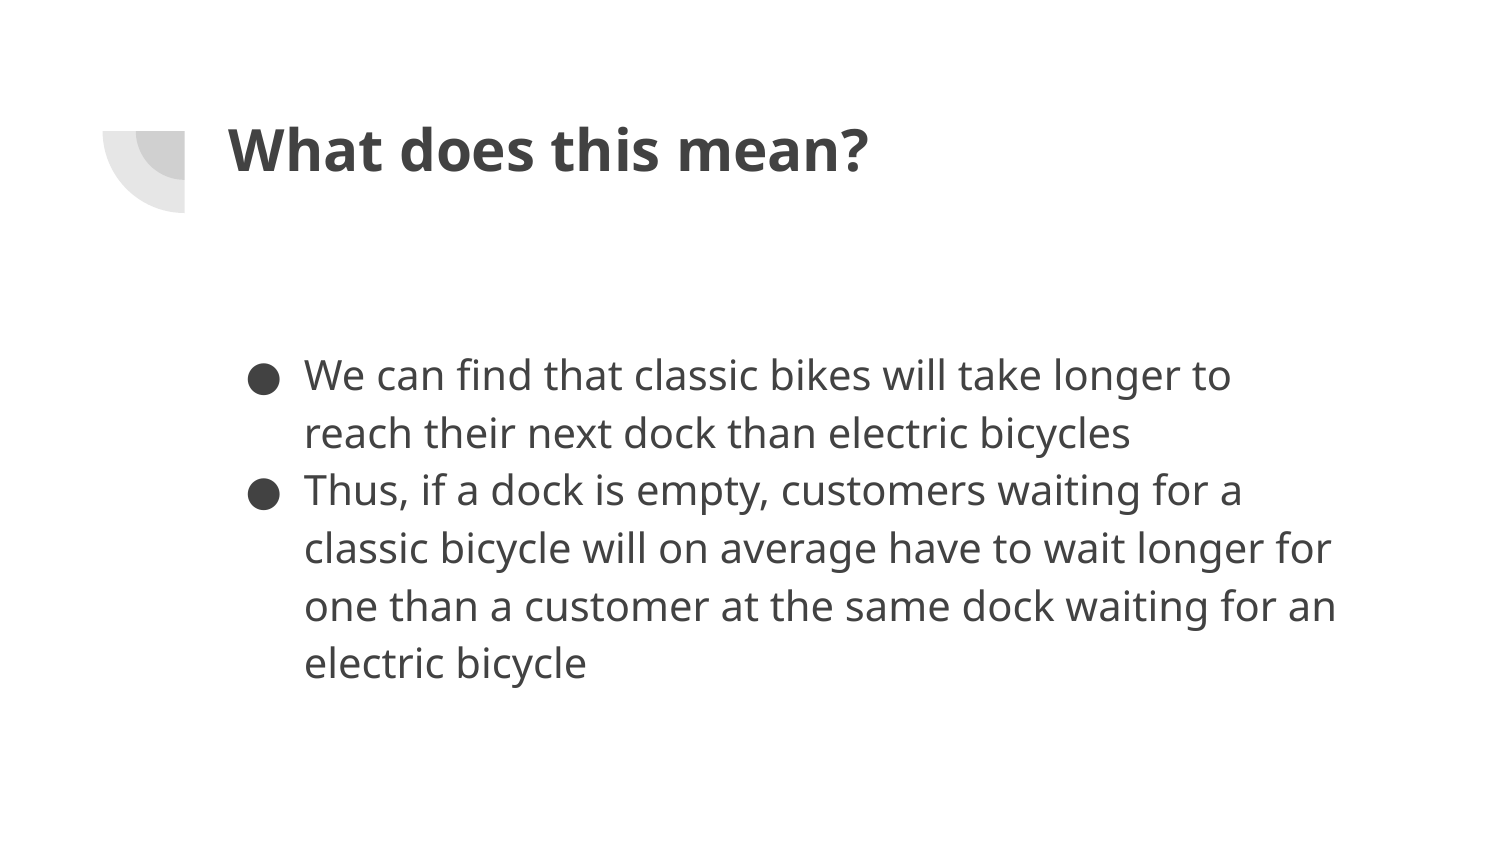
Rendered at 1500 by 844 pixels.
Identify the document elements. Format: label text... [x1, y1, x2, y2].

title What does this mean? [213, 98, 1368, 263]
list We can find that classic bikes will take longer to reach their next dock than electric bicycles Thus, if a dock is empty, customers waiting for a classic bicycle will on average have to wait longer for one than a customer at the same dock waiting for an electric bicycle [213, 326, 1368, 744]
